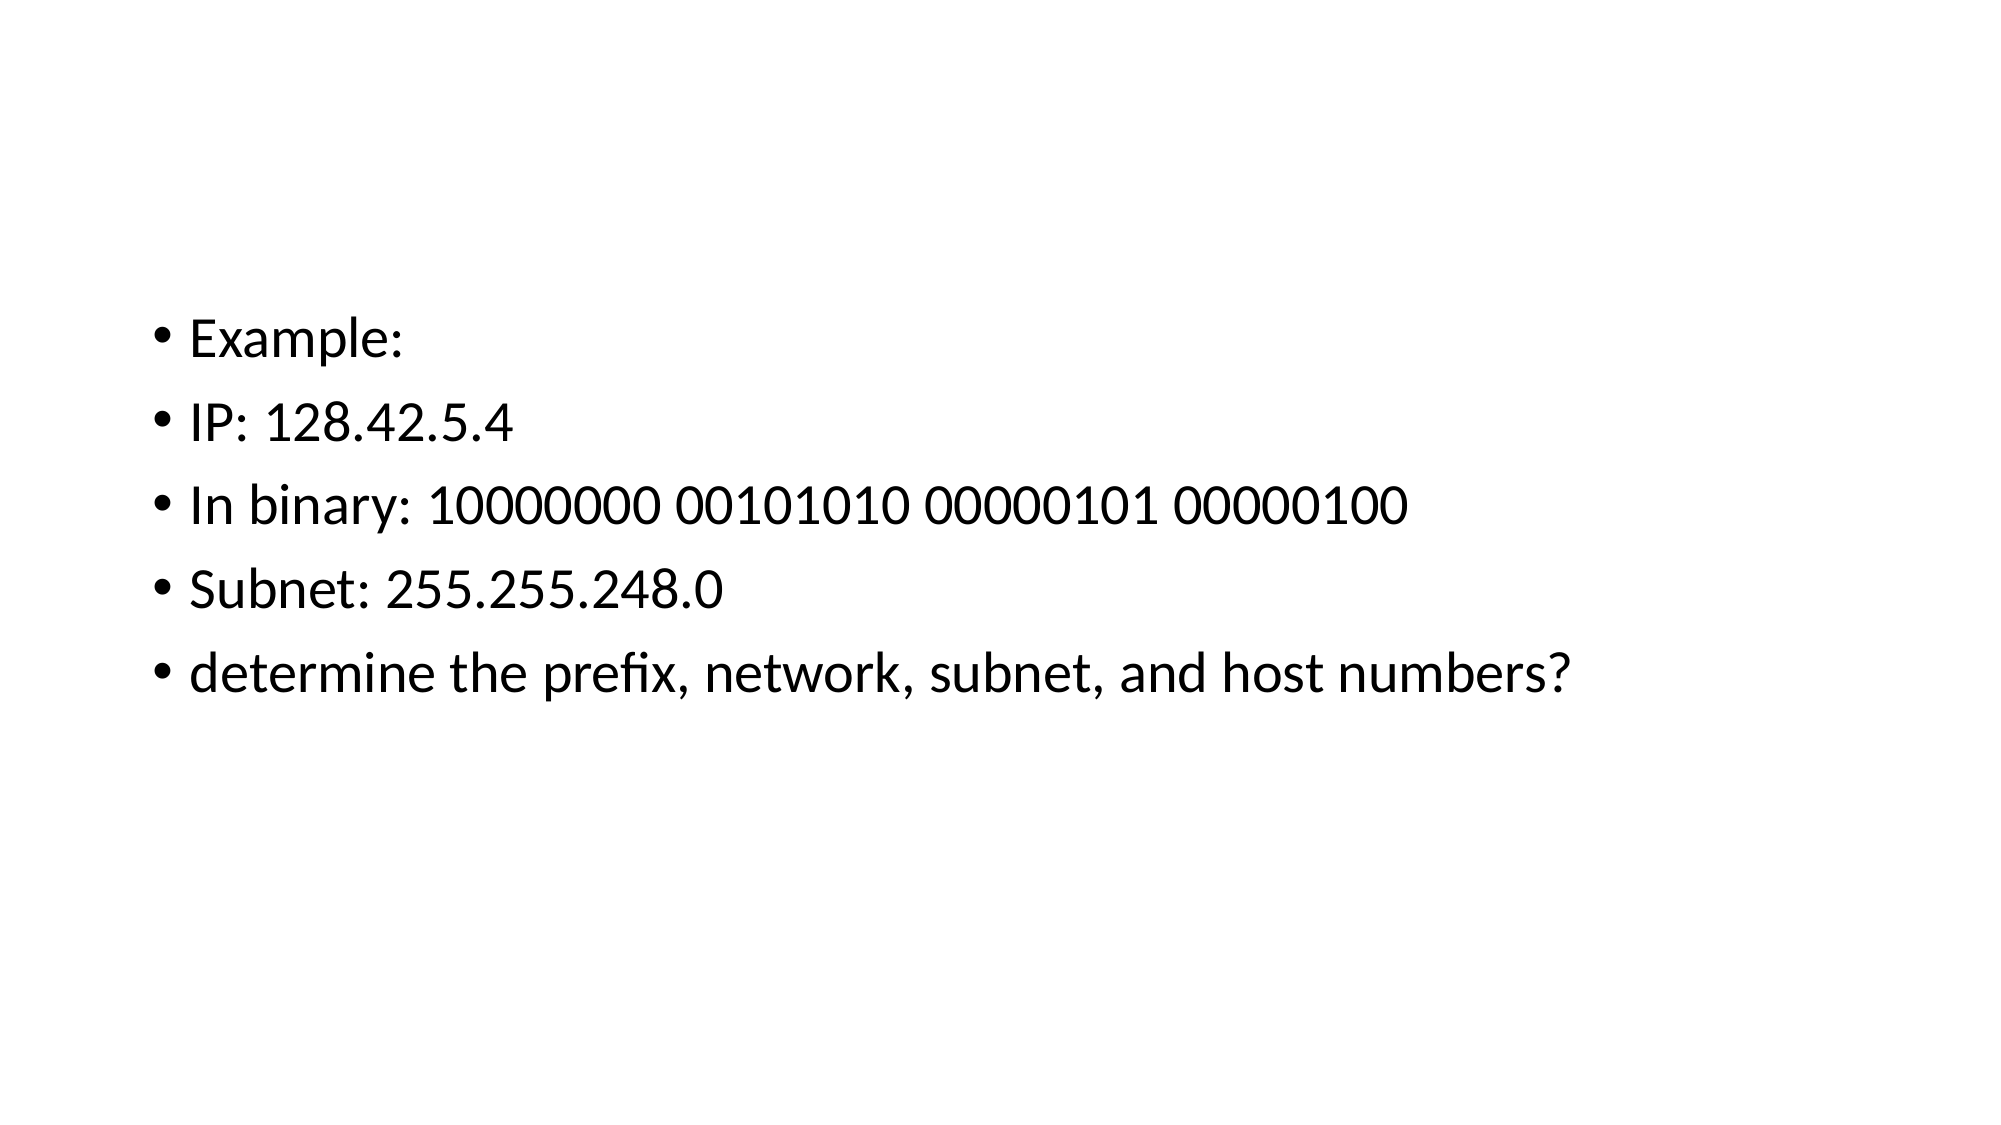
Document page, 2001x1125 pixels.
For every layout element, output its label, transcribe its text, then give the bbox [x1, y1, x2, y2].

list Example: IP: 128.42.5.4 In binary: 10000000 00101010 00000101 00000100 Subnet: 255.255.248.0 determine the prefix, network, subnet, and host numbers? [137, 299, 1863, 1014]
